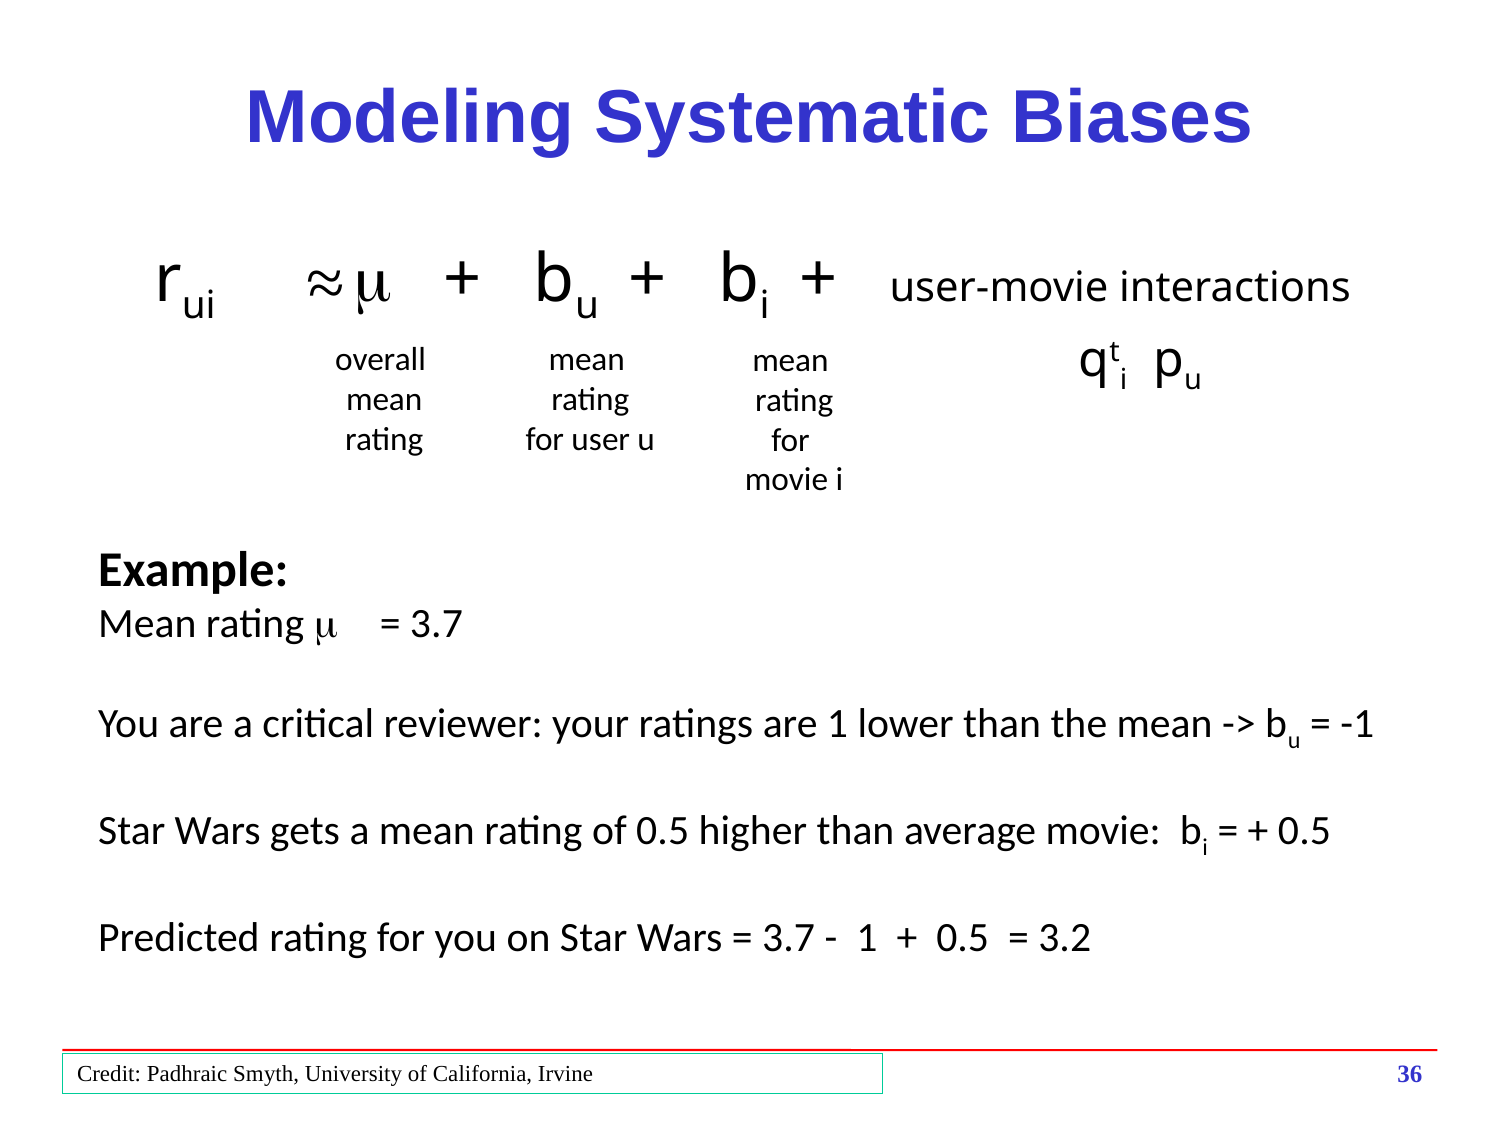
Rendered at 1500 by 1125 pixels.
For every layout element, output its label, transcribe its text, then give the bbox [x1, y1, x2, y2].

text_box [139, 223, 1432, 335]
title Modeling Systematic Biases [74, 62, 1426, 163]
text_box Credit: Padhraic Smyth, University of California, Irvine [62, 1053, 883, 1094]
text_box qti pu [1063, 343, 1225, 403]
slide_number 36 [1124, 1049, 1438, 1101]
text_box overall mean rating [320, 343, 449, 465]
text_box mean rating for movie i [676, 343, 912, 505]
text_box Example: Mean rating m = 3.7 You are a critical reviewer: your ratings are 1 lower than the mean -> bu = -1 Star Wars gets a mean rating of 0.5 higher than average movie: bi = + 0.5 Predicted rating for you on Star Wars = 3.7 - 1 + 0.5 = 3.2 [83, 528, 1390, 968]
text_box mean rating for user u [484, 343, 676, 465]
